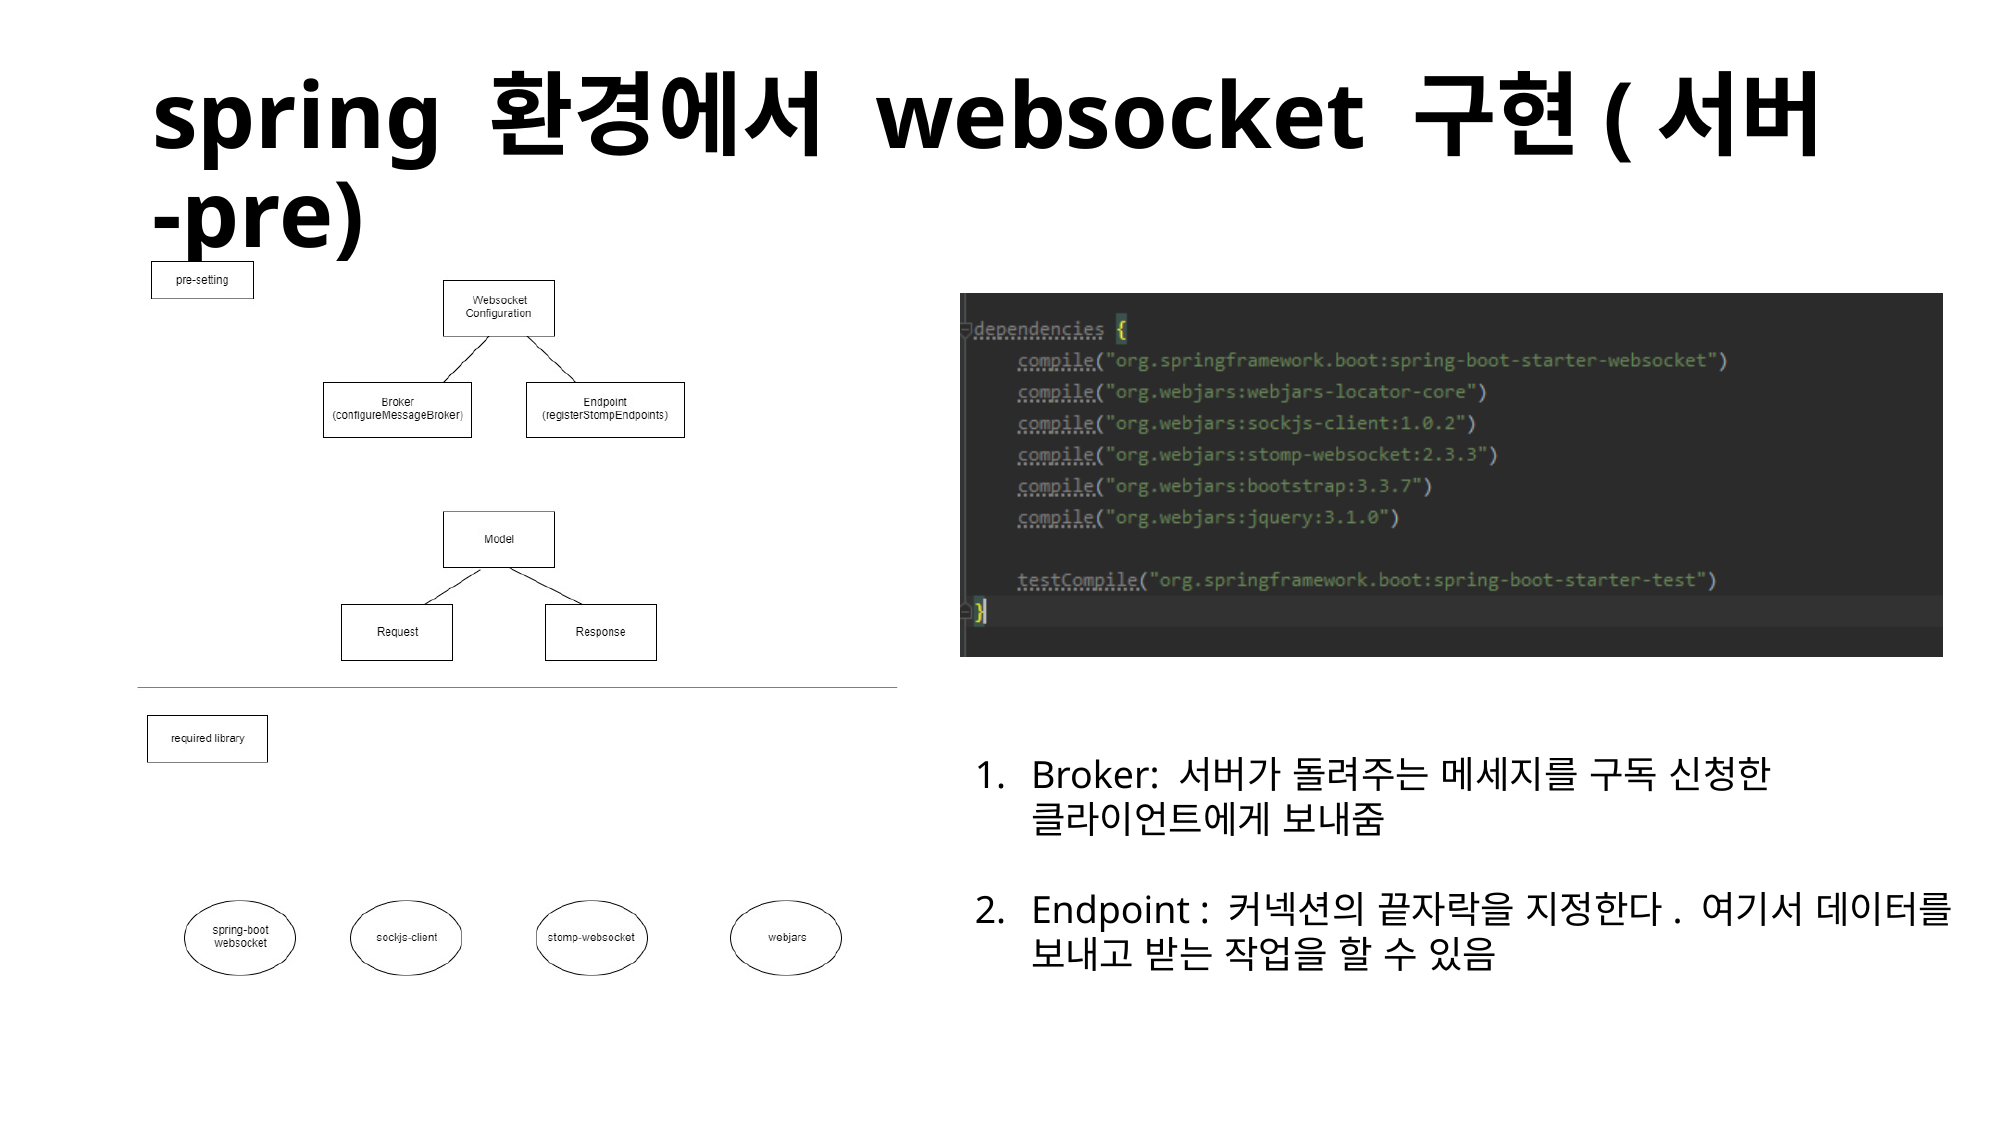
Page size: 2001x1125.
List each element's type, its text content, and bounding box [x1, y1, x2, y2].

picture [959, 293, 1943, 657]
text_box Broker: 서버가 돌려주는 메세지를 구독 신청한 클라이언트에게 보내줌 Endpoint : 커넥션의 끝자락을 지정한다. 여기서 데이터를 보내고 받는 작업을 할 수 있음 [960, 743, 1975, 984]
title spring 환경에서 websocket 구현(서버-pre) [137, 59, 1863, 278]
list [137, 261, 898, 976]
